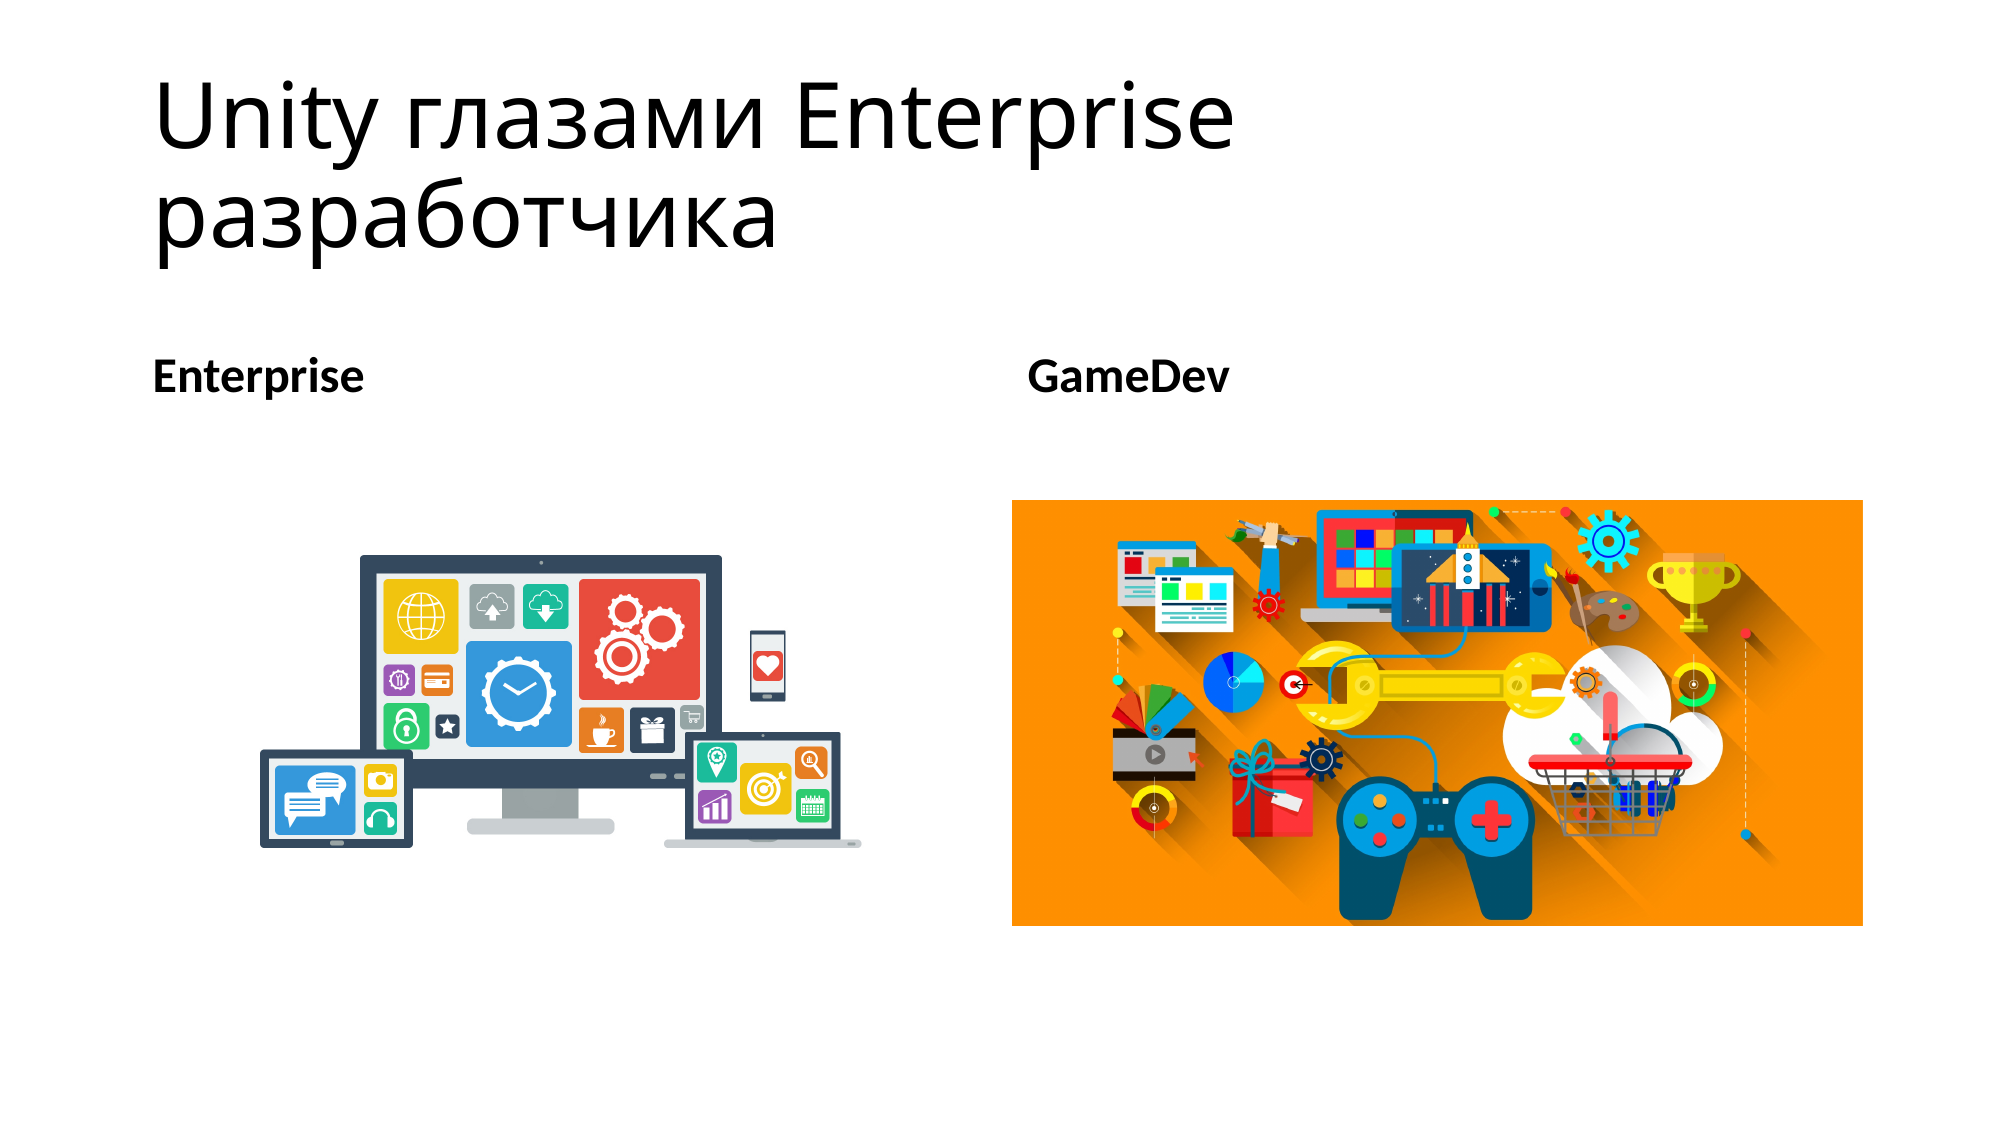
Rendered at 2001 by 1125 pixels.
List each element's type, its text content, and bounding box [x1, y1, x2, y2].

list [235, 463, 886, 964]
list Enterprise [137, 275, 984, 411]
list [1012, 500, 1863, 926]
list GameDev [1012, 275, 1863, 411]
title Unity глазами Enterprise разработчика [137, 59, 1863, 278]
